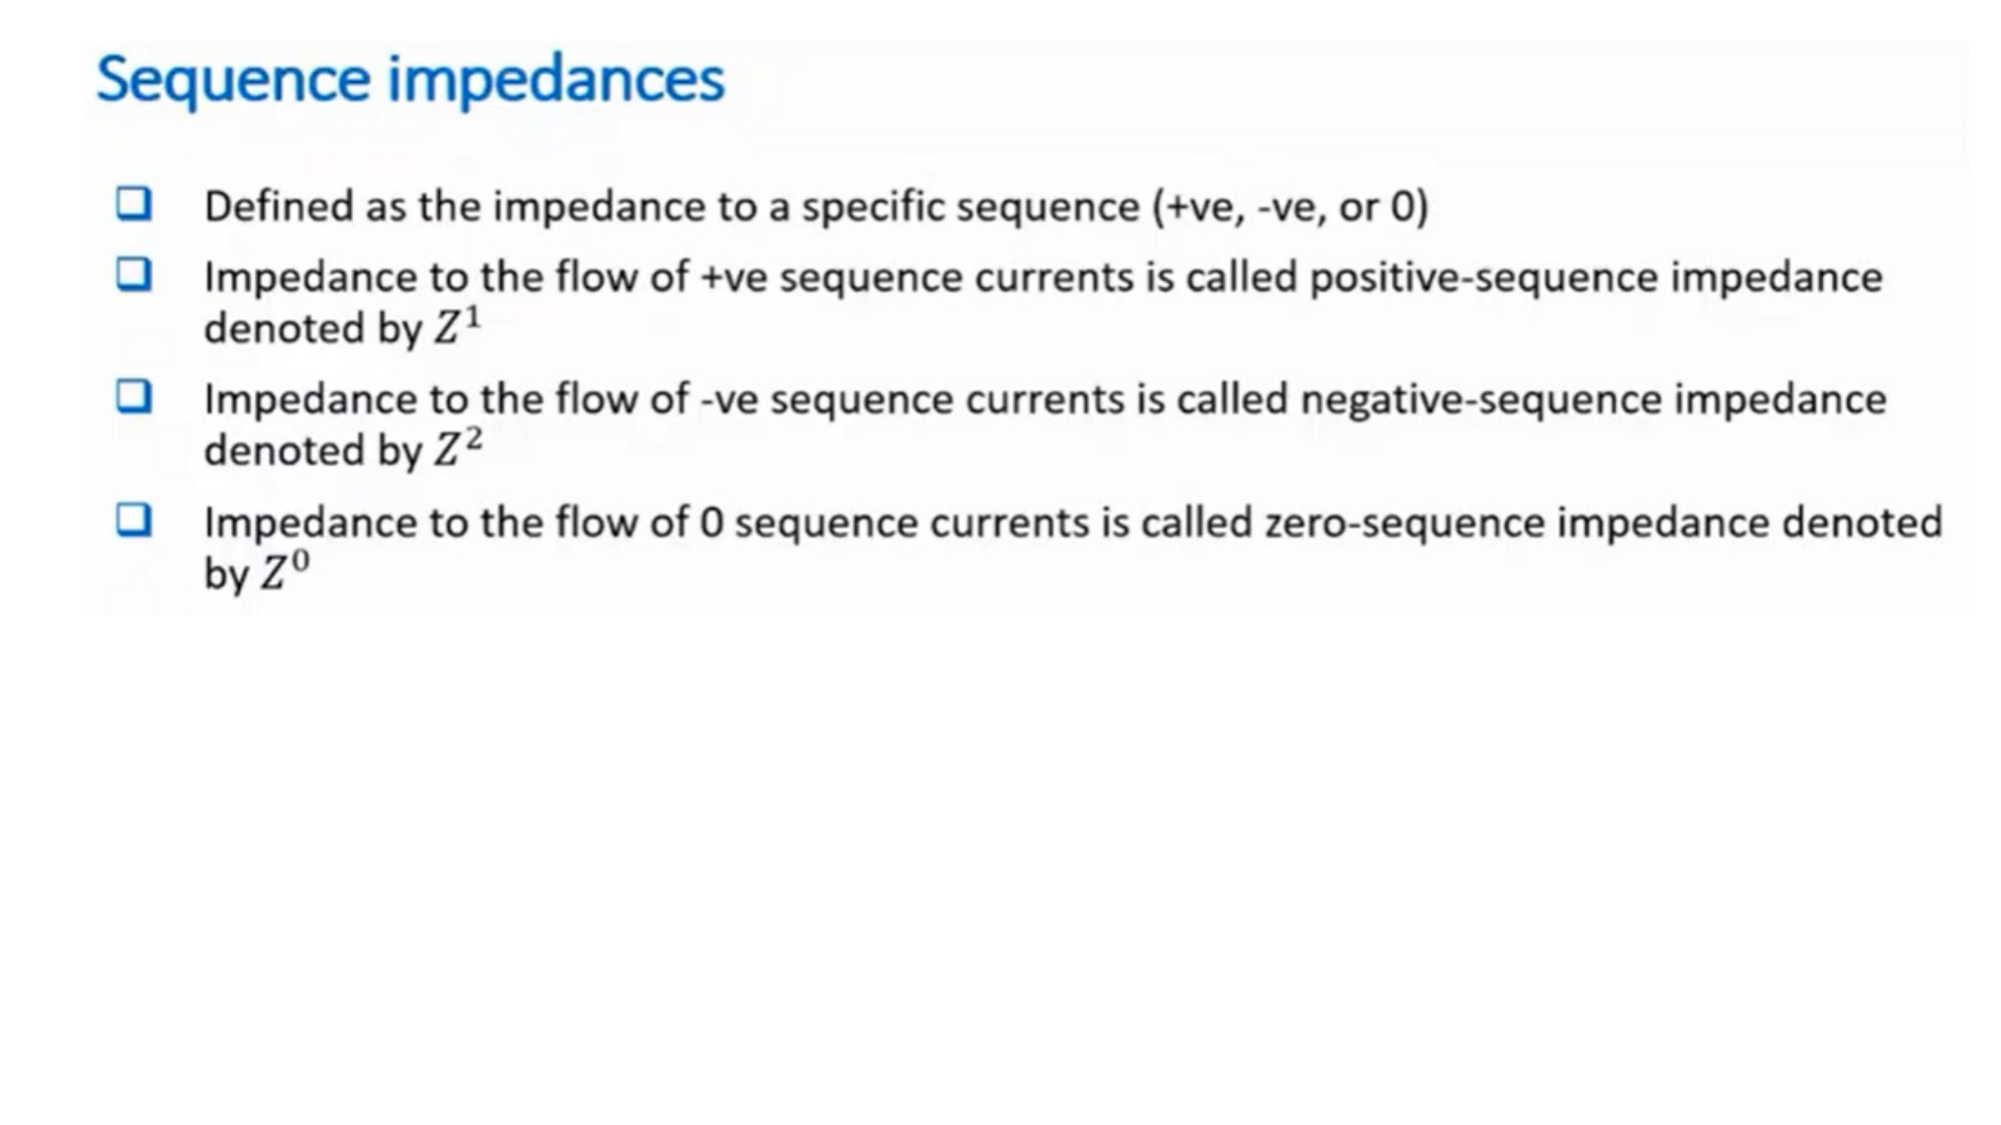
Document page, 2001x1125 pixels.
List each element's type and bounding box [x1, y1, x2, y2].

picture [85, 41, 1970, 616]
